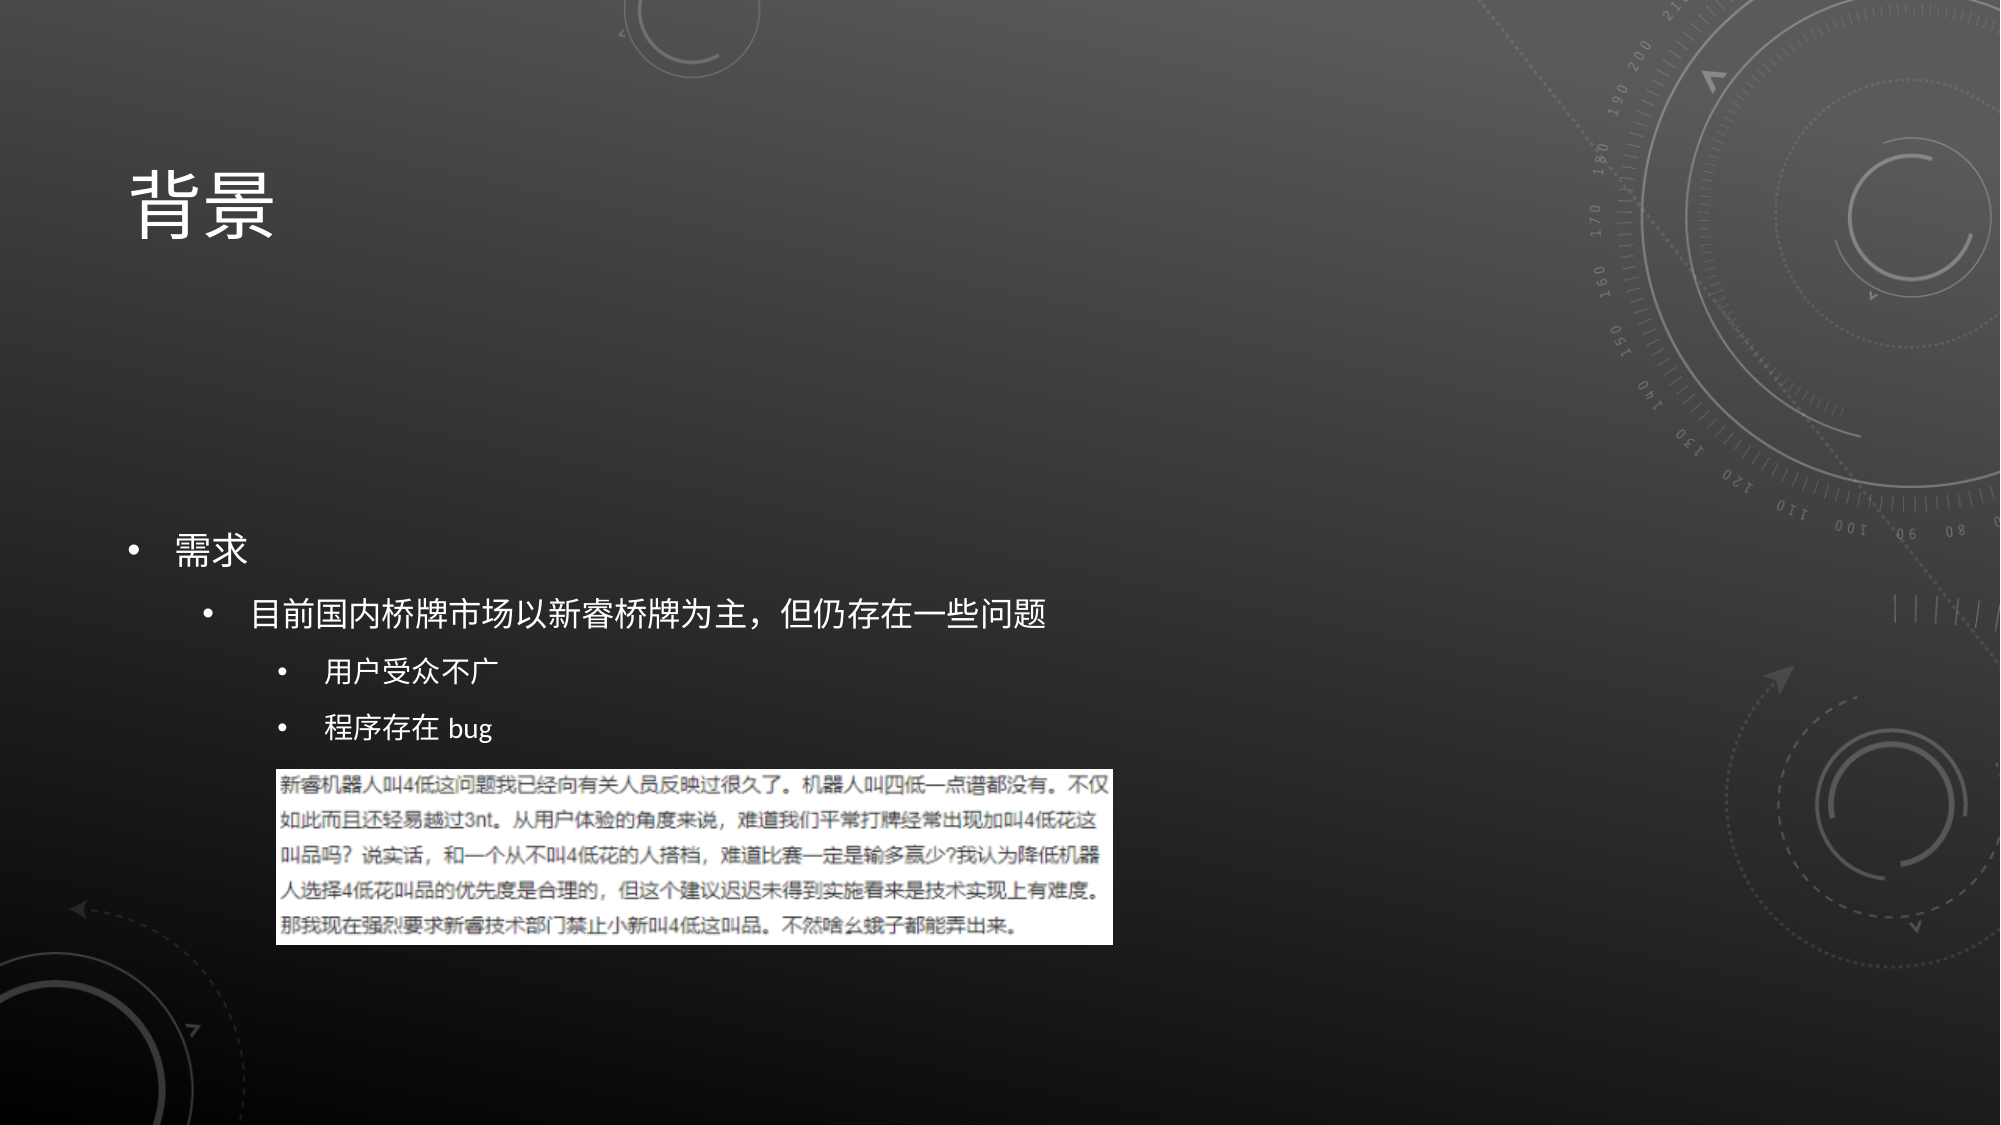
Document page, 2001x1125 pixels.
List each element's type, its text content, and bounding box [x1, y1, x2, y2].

title 背景 [112, 79, 1513, 327]
list 需求 目前国内桥牌市场以新睿桥牌为主，但仍存在一些问题 用户受众不广 程序存在bug [112, 339, 1513, 933]
picture [0, 0, 2000, 1125]
